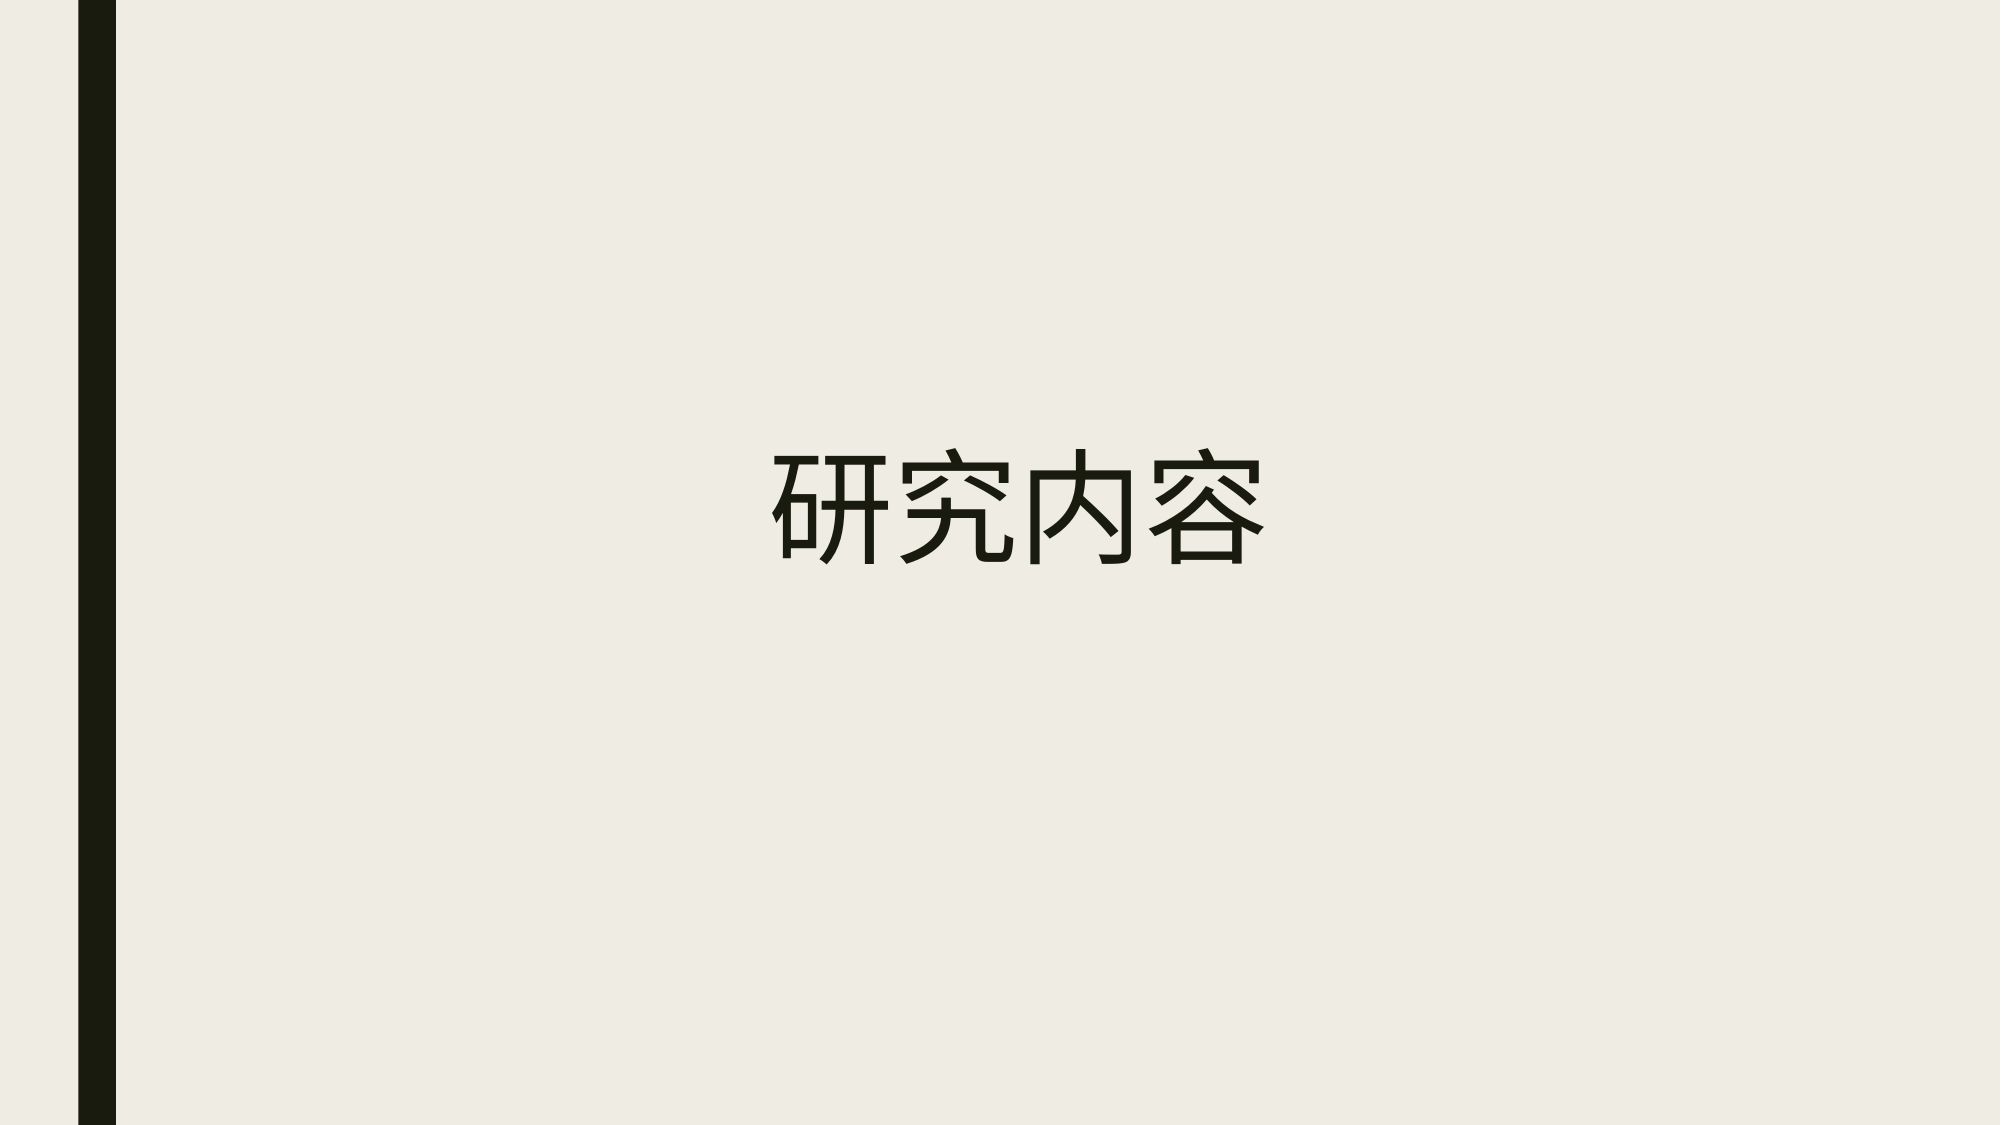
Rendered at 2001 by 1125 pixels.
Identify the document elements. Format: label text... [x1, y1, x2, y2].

title 研究内容 [753, 440, 2000, 685]
